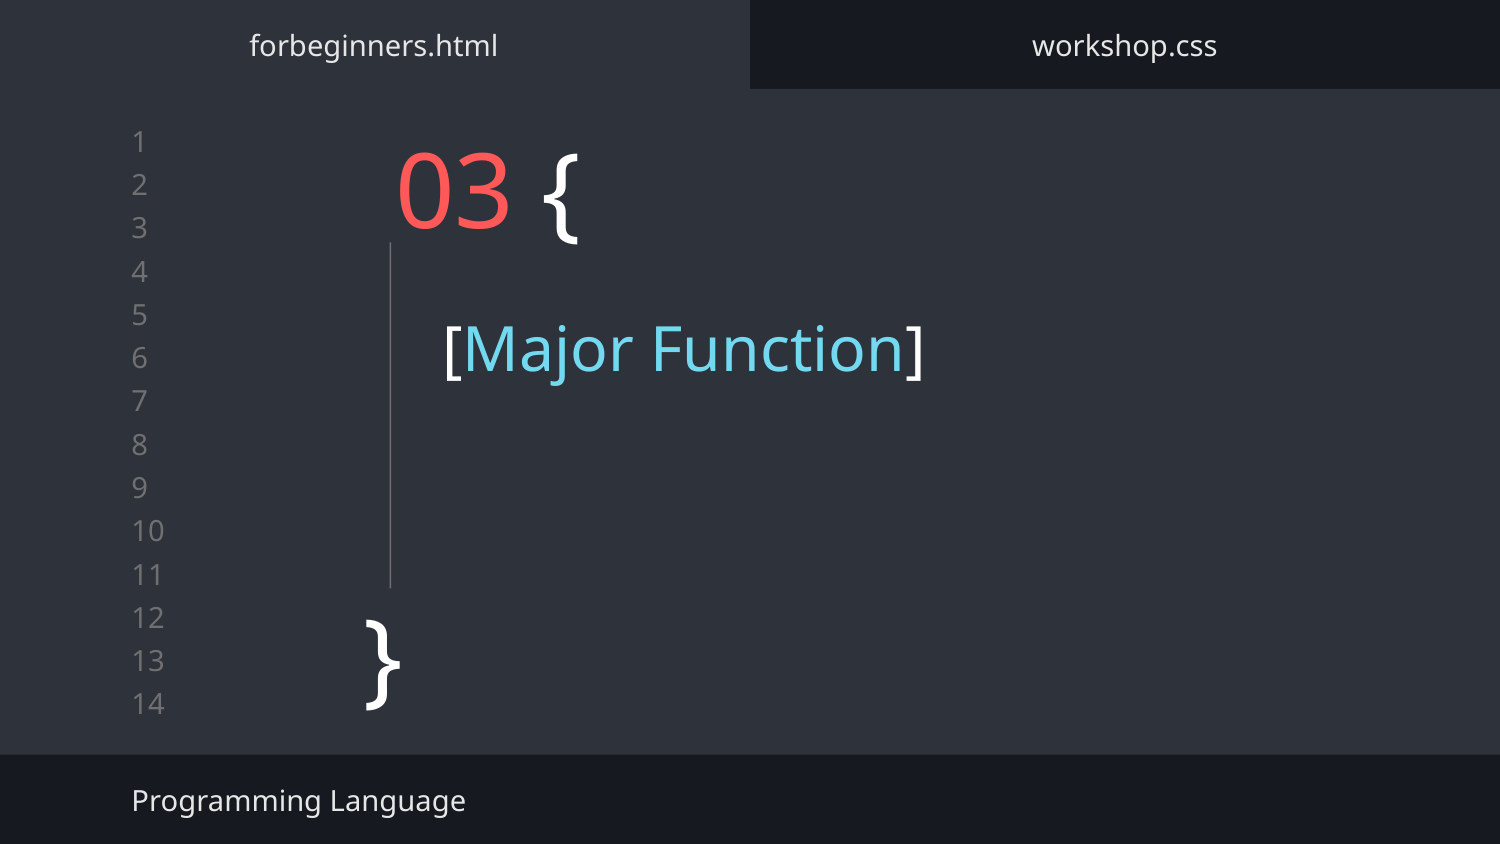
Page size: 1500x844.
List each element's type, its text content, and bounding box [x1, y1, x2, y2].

title 03 { [337, 96, 640, 278]
text_box } [348, 588, 432, 717]
subtitle workshop.css [750, 15, 1500, 74]
title [Major Function] [427, 302, 1362, 391]
subtitle forbeginners.html [0, 15, 749, 74]
subtitle Programming Language [116, 770, 915, 829]
